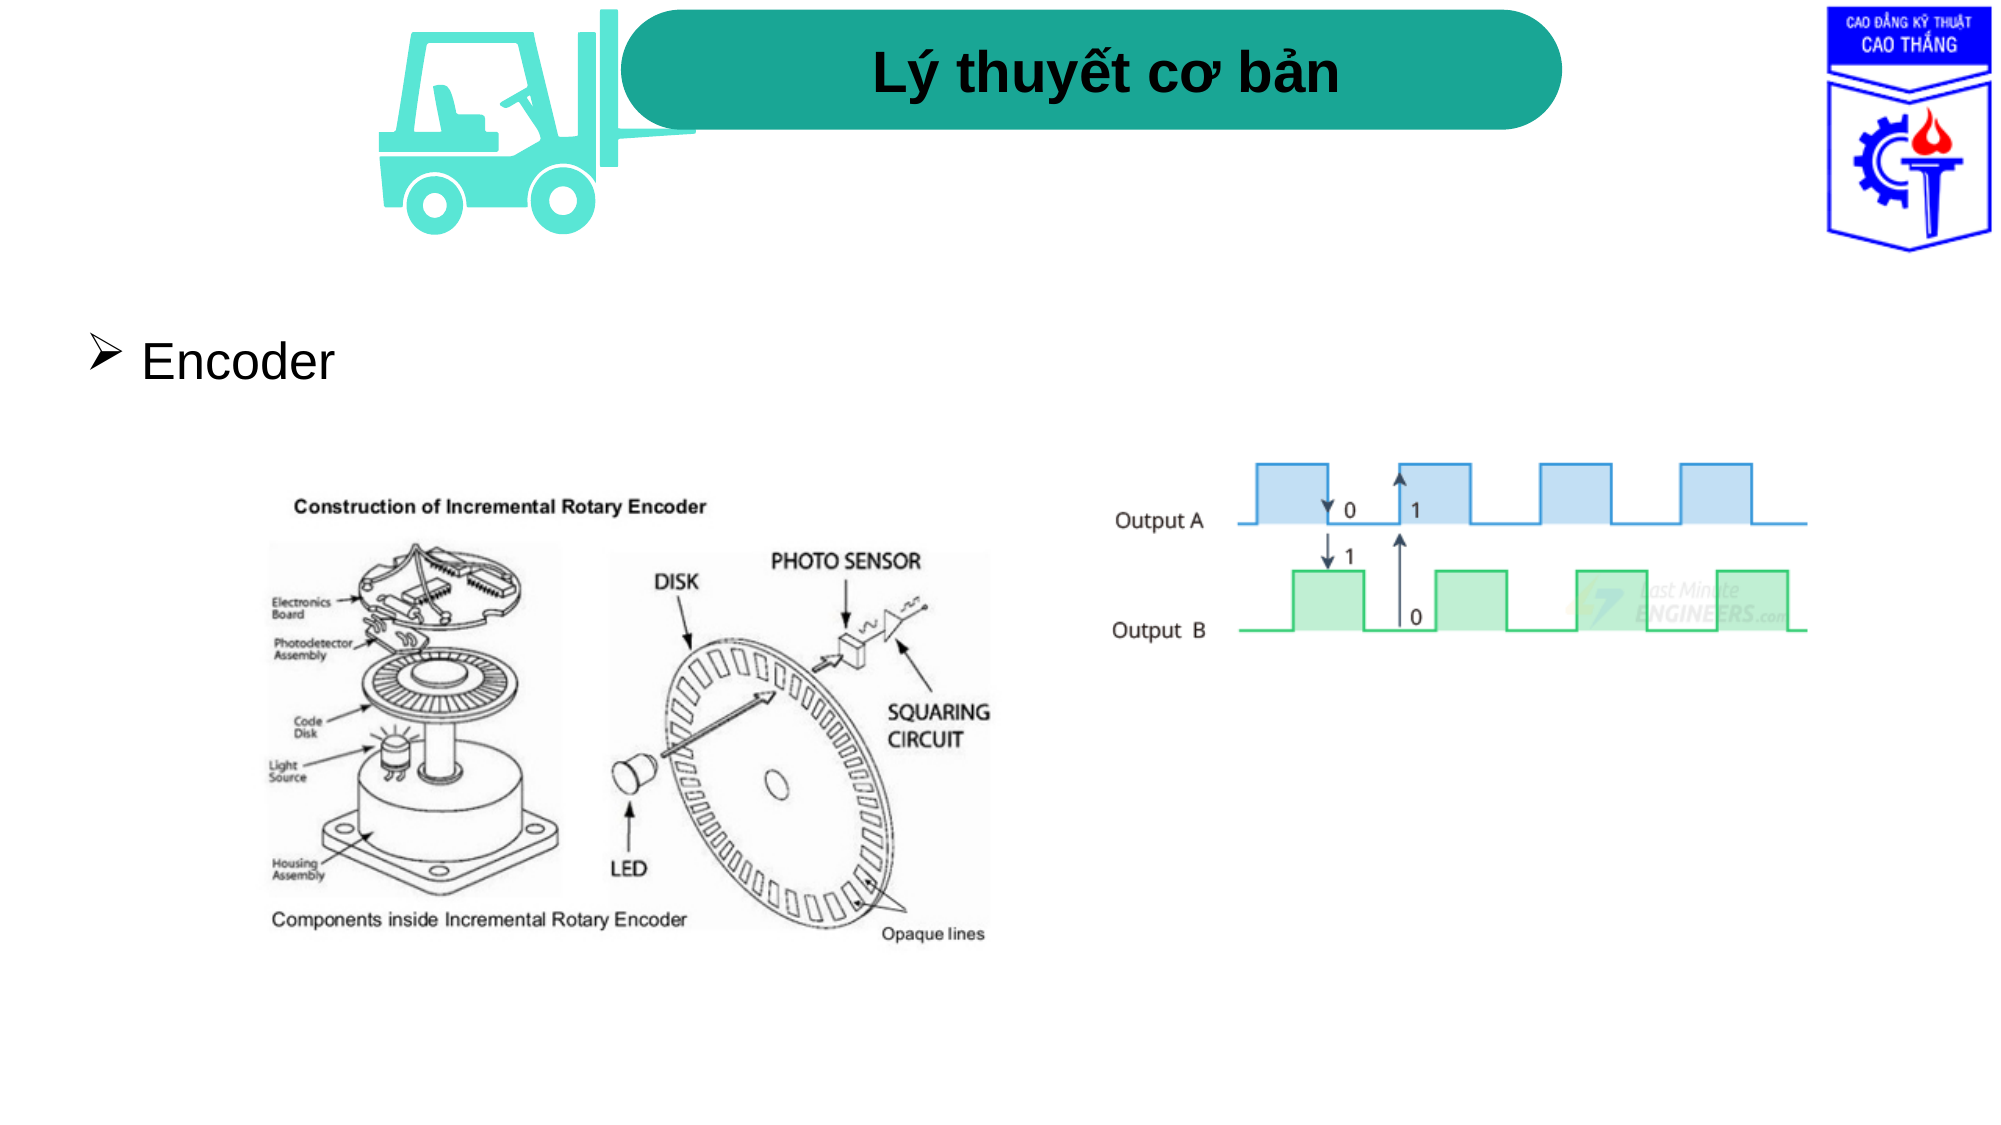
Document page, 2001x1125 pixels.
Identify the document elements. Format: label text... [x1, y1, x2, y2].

text_box Lý thuyết cơ bản [696, 9, 1563, 130]
text_box Encoder [70, 288, 1171, 397]
picture [240, 453, 1022, 1001]
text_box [378, 9, 696, 235]
picture [1112, 453, 1812, 648]
picture [1775, 0, 2001, 255]
